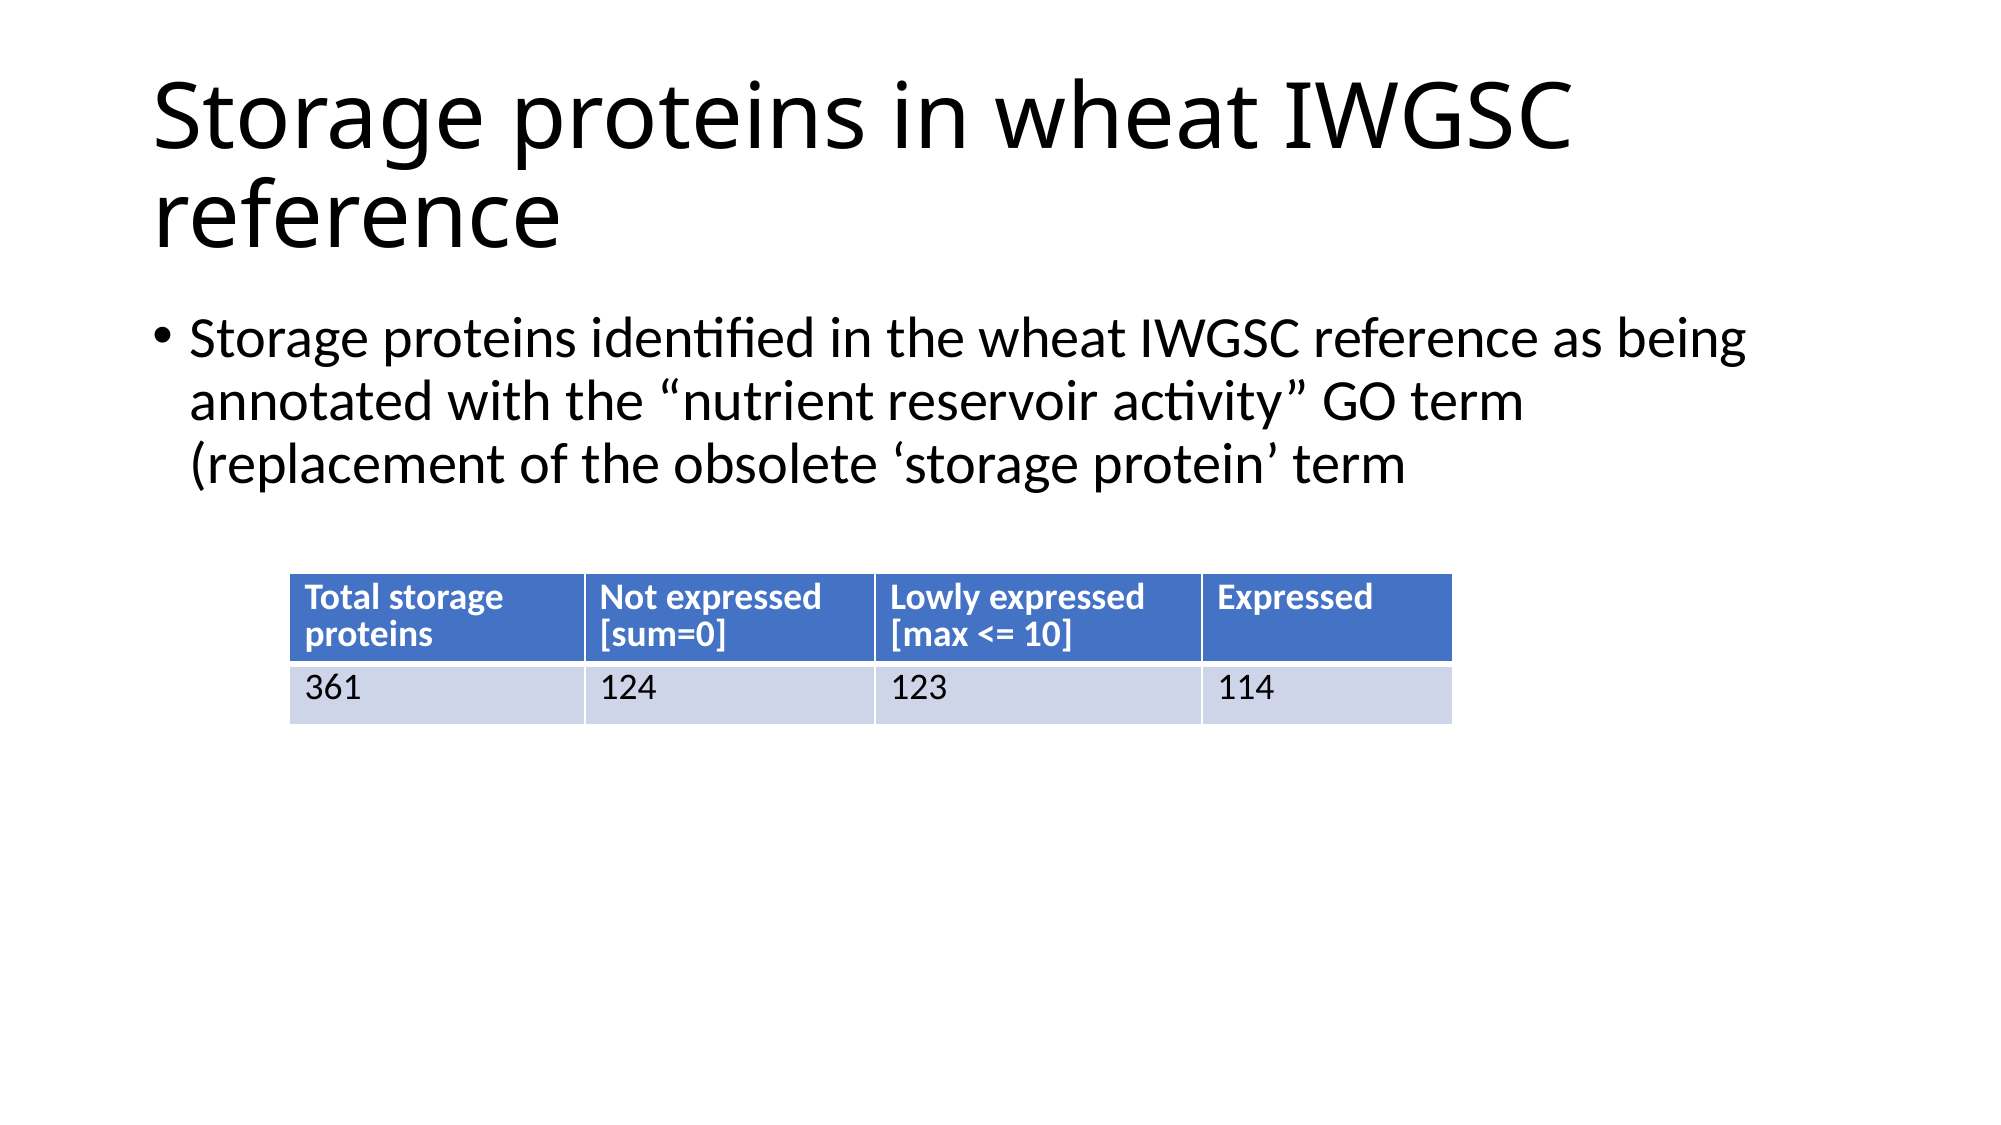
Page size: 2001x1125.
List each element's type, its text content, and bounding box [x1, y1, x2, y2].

table_cell 361 [290, 667, 584, 724]
table_cell 114 [1203, 667, 1452, 724]
title Storage proteins in wheat IWGSC reference [137, 59, 1863, 278]
table_cell 123 [876, 667, 1201, 724]
table_cell 124 [586, 667, 874, 724]
table_header Total storage proteins [290, 574, 584, 661]
list Storage proteins identified in the wheat IWGSC reference as being annotated with the “nutrient reservoir activity” GO term (replacement of the obsolete ‘storage protein’ term [137, 299, 1863, 1014]
table_header Lowly expressed [max <= 10] [876, 574, 1201, 661]
table_header Expressed [1203, 574, 1452, 661]
table_header Not expressed [sum=0] [586, 574, 874, 661]
